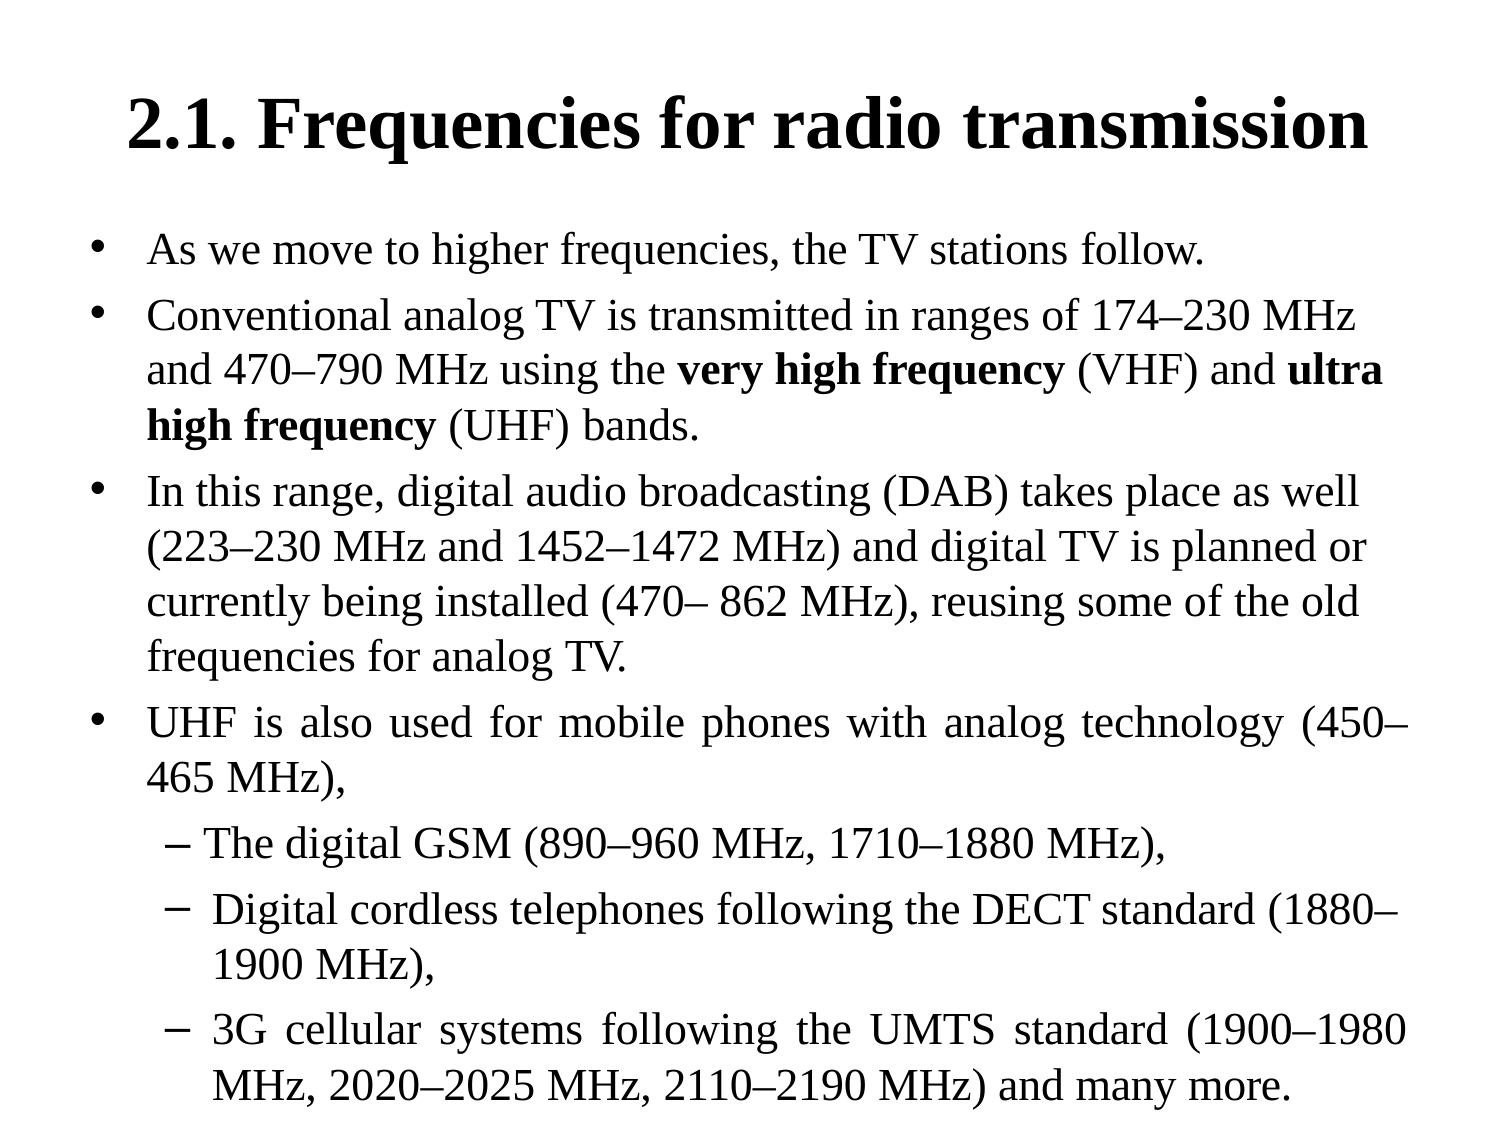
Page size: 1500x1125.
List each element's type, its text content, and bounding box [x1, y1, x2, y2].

title 2.1. Frequencies for radio transmission [124, 71, 1376, 205]
text_box As we move to higher frequencies, the TV stations follow. Conventional analog TV is transmitted in ranges of 174–230 MHz and 470–790 MHz using the very high frequency (VHF) and ultra high frequency (UHF) bands. In this range, digital audio broadcasting (DAB) takes place as well (223–230 MHz and 1452–1472 MHz) and digital TV is planned or currently being installed (470– 862 MHz), reusing some of the old frequencies for analog TV. UHF is also used for mobile phones with analog technology (450– 465 MHz), – The digital GSM (890–960 MHz, 1710–1880 MHz), Digital cordless telephones following the DECT standard (1880– 1900 MHz), 3G cellular systems following the UMTS standard (1900–1980 MHz, 2020–2025 MHz, 2110–2190 MHz) and many more. [87, 205, 1413, 1110]
